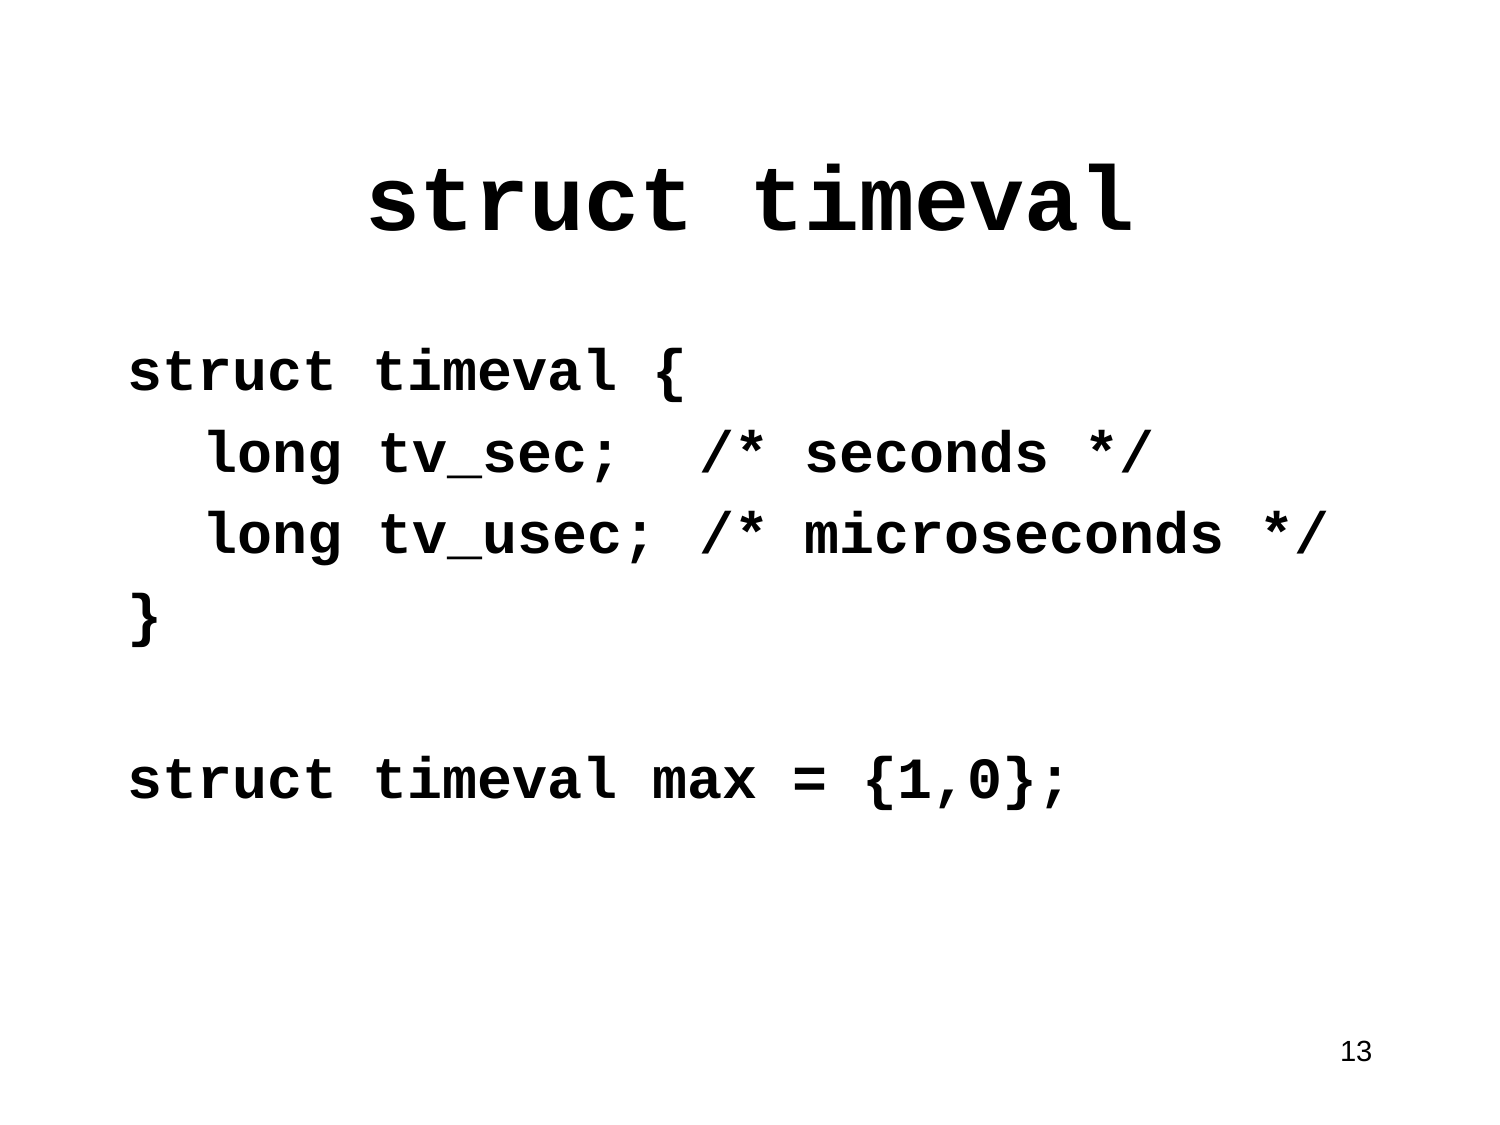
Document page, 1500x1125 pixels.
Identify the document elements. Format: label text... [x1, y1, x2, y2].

title struct timeval [112, 99, 1388, 288]
list struct timeval { long tv_sec; /* seconds */ long tv_usec; /* microseconds */ } struct timeval max = {1,0}; [112, 324, 1388, 1000]
slide_number 13 [1074, 1024, 1388, 1101]
